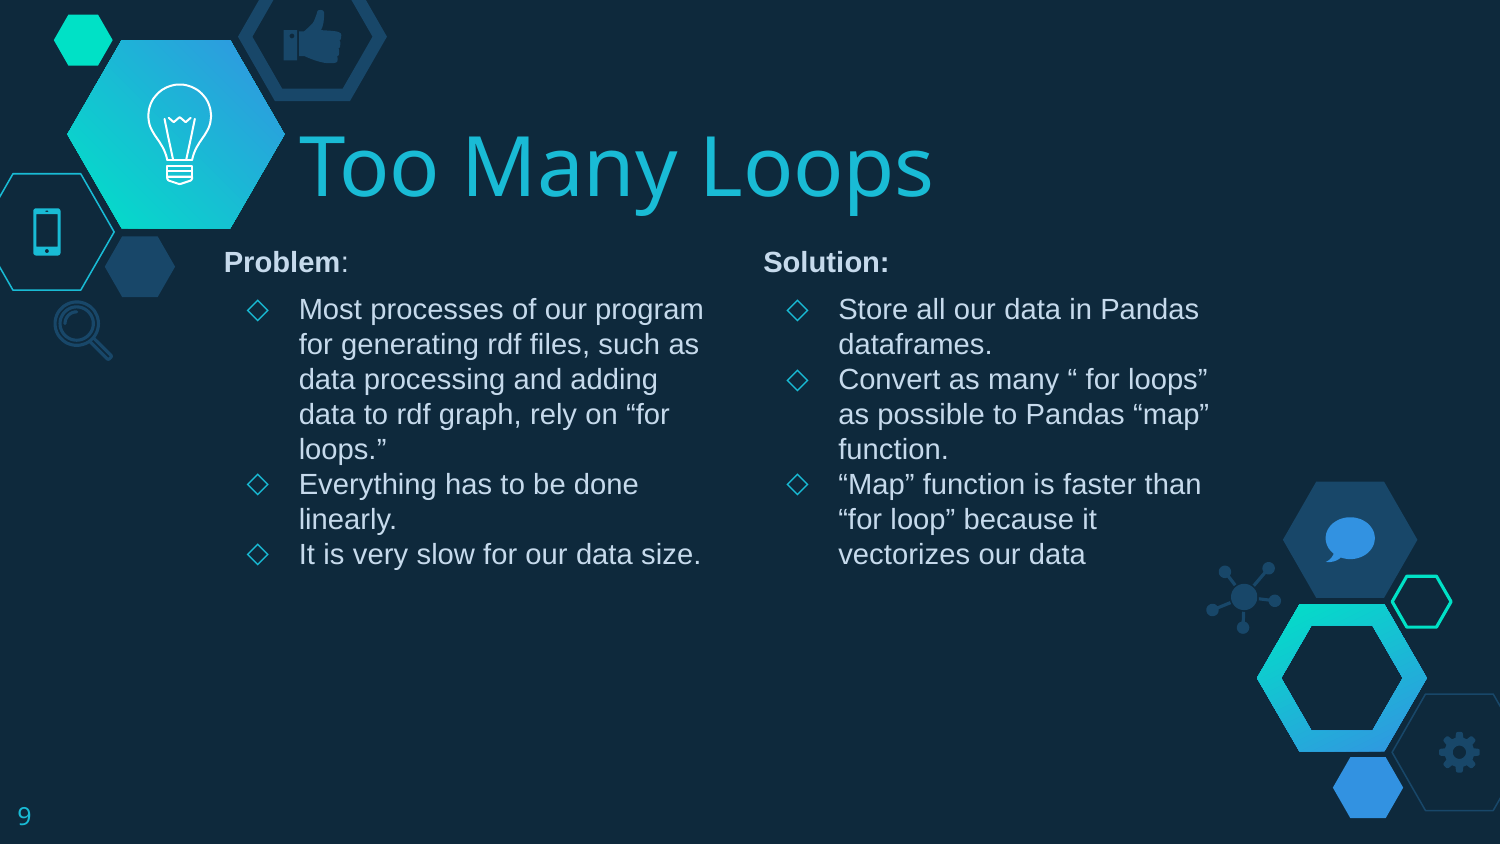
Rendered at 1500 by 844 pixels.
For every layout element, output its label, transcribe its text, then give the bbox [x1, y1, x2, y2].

slide_number ‹#› [2, 785, 93, 844]
list Problem: Most processes of our program for generating rdf files, such as data processing and adding data to rdf graph, rely on “for loops.” Everything has to be done linearly. It is very slow for our data size. [208, 228, 722, 833]
title Too Many Loops [284, 122, 1096, 229]
list Solution: Store all our data in Pandas dataframes. Convert as many “ for loops” as possible to Pandas “map” function. “Map” function is faster than “for loop” because it vectorizes our data [748, 228, 1239, 833]
